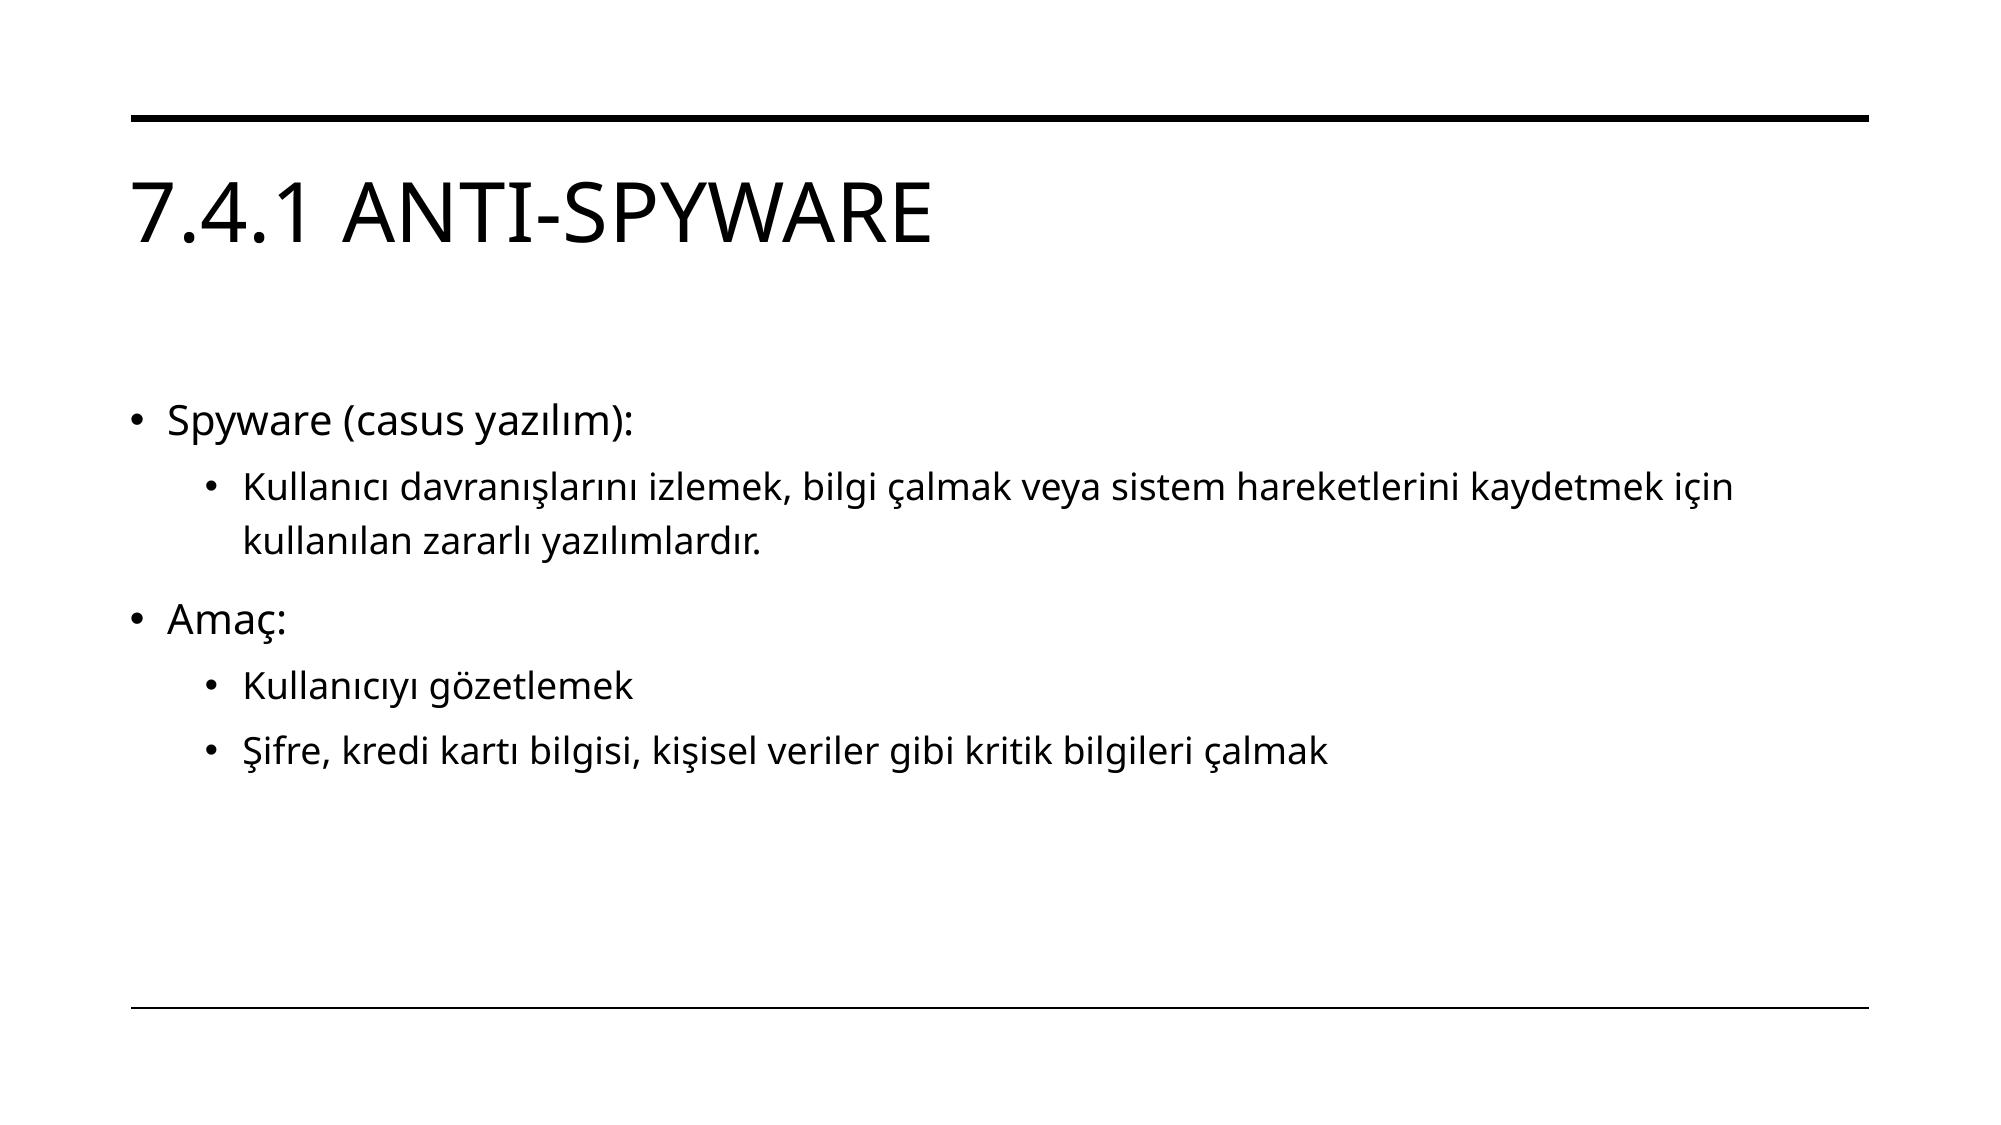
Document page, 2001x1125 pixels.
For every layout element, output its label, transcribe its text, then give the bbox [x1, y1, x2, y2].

list Spyware (casus yazılım): Kullanıcı davranışlarını izlemek, bilgi çalmak veya sistem hareketlerini kaydetmek için kullanılan zararlı yazılımlardır. Amaç: Kullanıcıyı gözetlemek Şifre, kredi kartı bilgisi, kişisel veriler gibi kritik bilgileri çalmak [114, 376, 1869, 973]
title 7.4.1 ANTI-SPYWARE [114, 151, 1869, 376]
